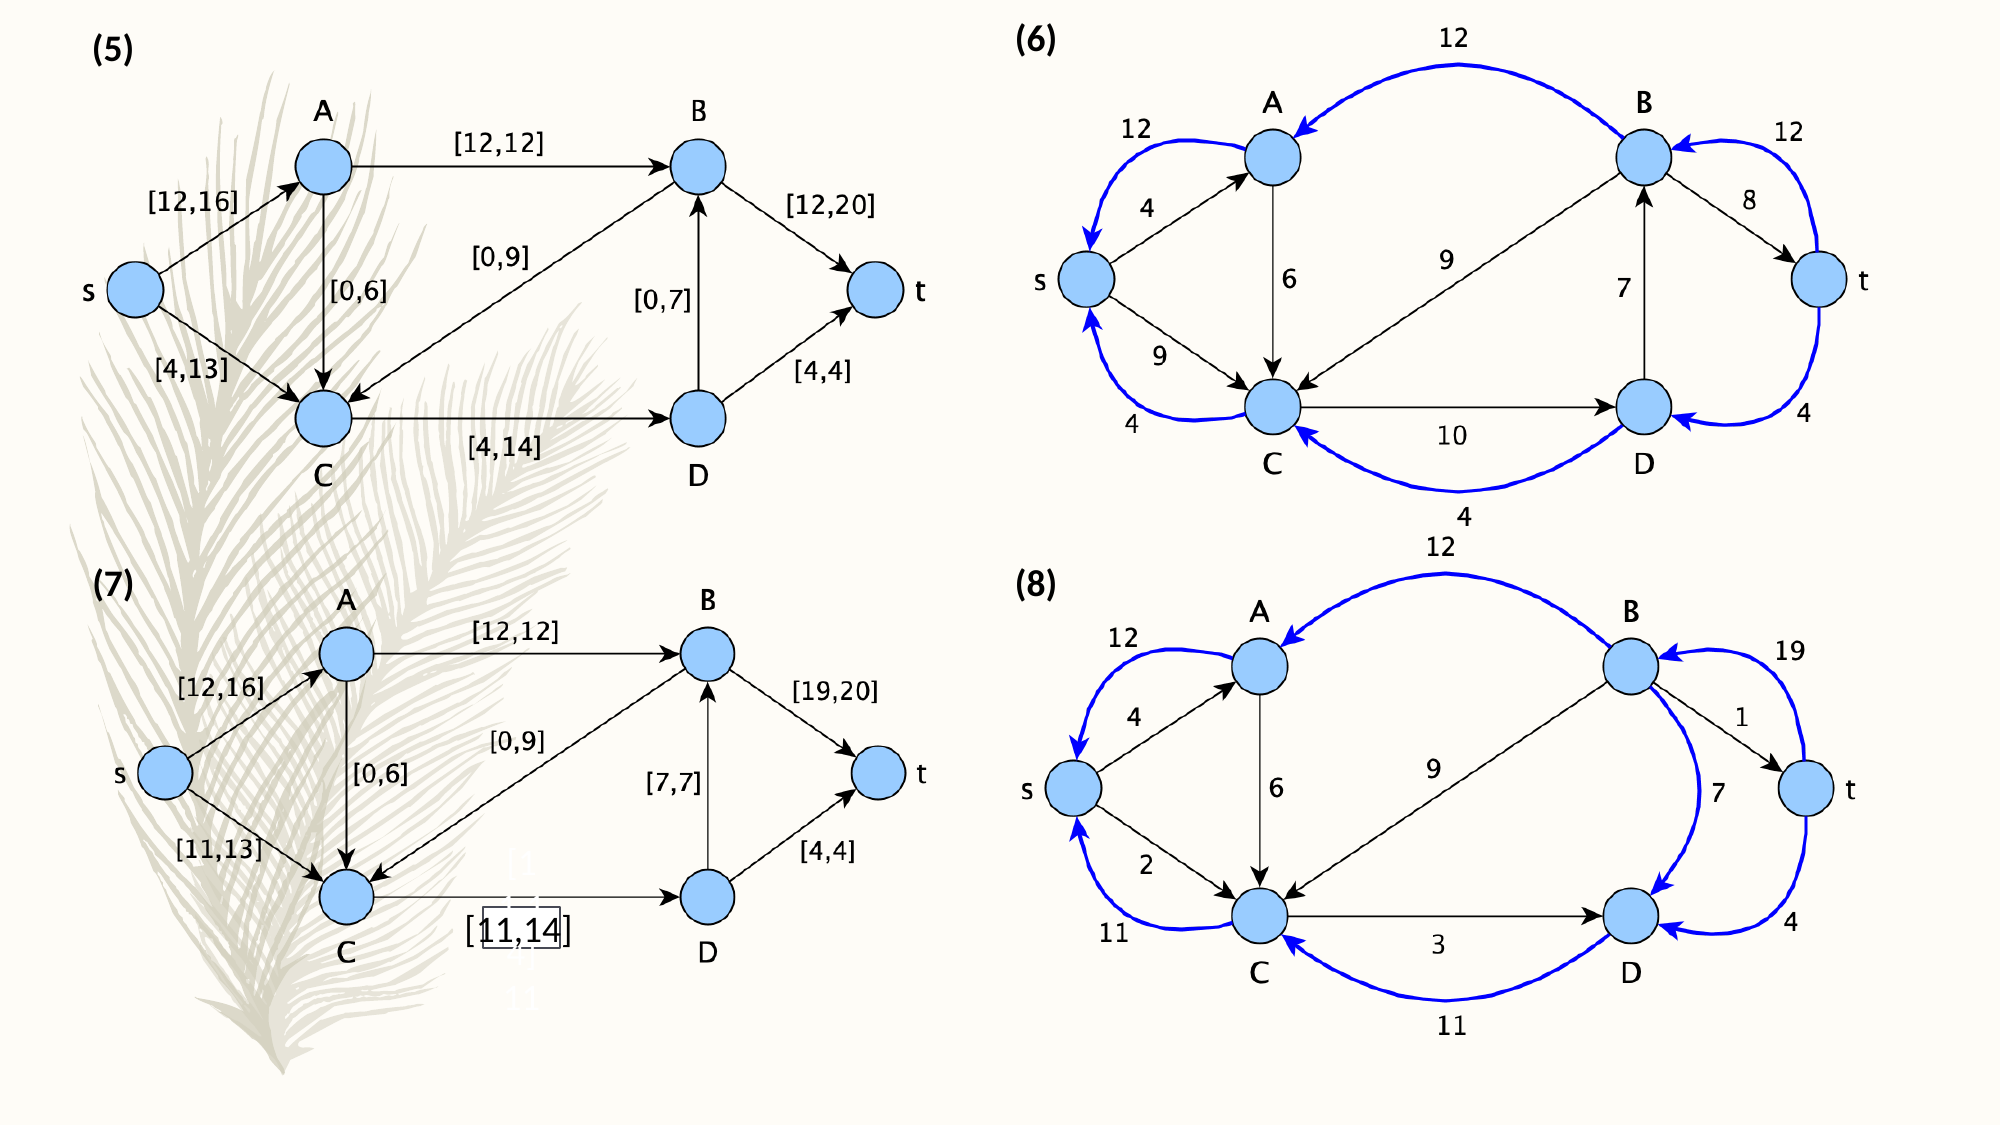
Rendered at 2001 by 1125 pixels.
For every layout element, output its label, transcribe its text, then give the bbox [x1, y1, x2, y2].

picture [80, 551, 958, 1000]
text_box (5) [77, 16, 150, 60]
picture [47, 60, 957, 525]
picture [986, 0, 1900, 1072]
